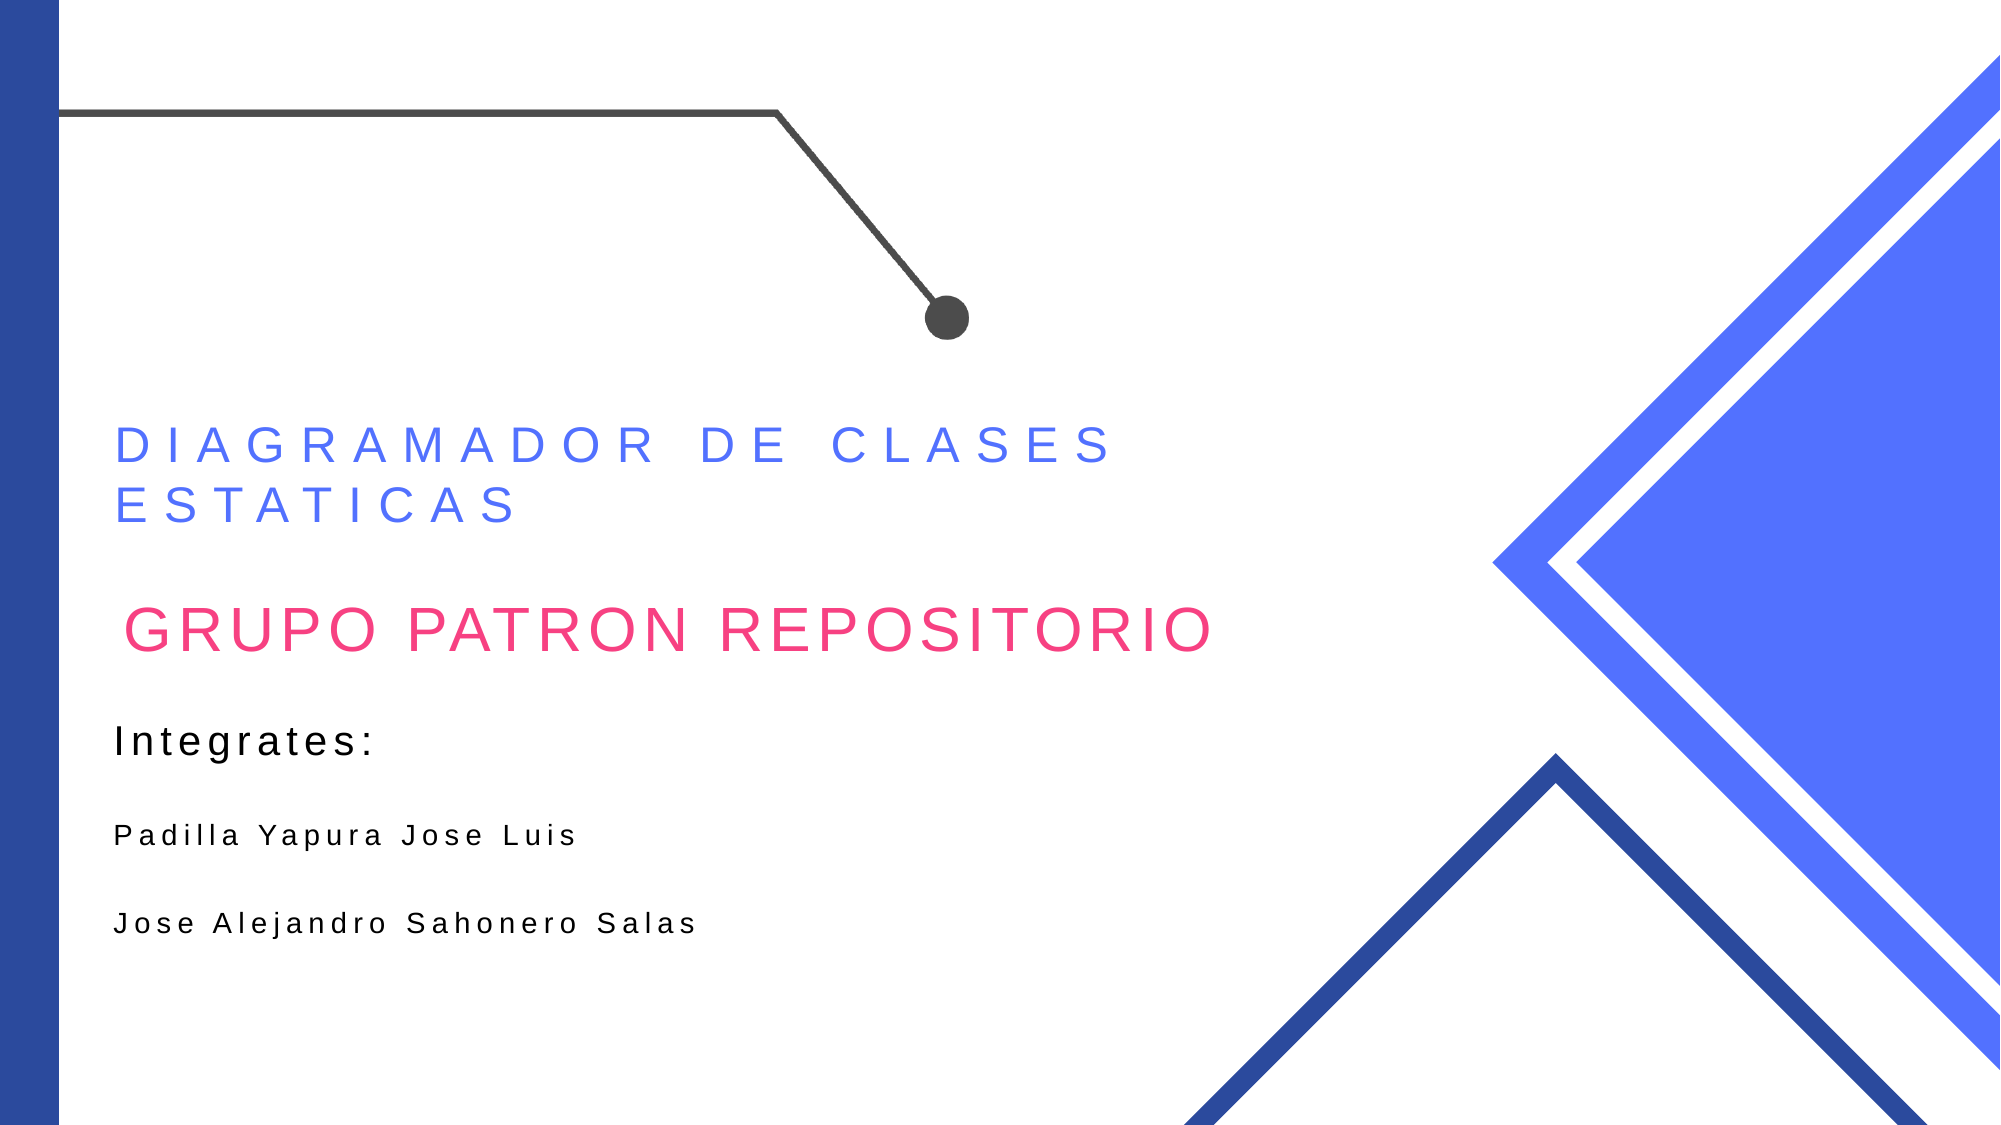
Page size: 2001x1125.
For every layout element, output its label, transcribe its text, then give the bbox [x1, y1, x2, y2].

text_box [1218, 892, 1893, 1125]
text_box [1679, 242, 2000, 883]
text_box [60, 109, 969, 340]
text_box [0, 0, 60, 1125]
text_box DIAGRAMADOR DE CLASES ESTATICAS [114, 412, 1490, 533]
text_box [1640, 203, 2000, 922]
text_box GRUPO PATRON REPOSITORIO [123, 576, 1225, 664]
text_box Integrates: Padilla Yapura Jose Luis Jose Alejandro Sahonero Salas [113, 676, 929, 1114]
